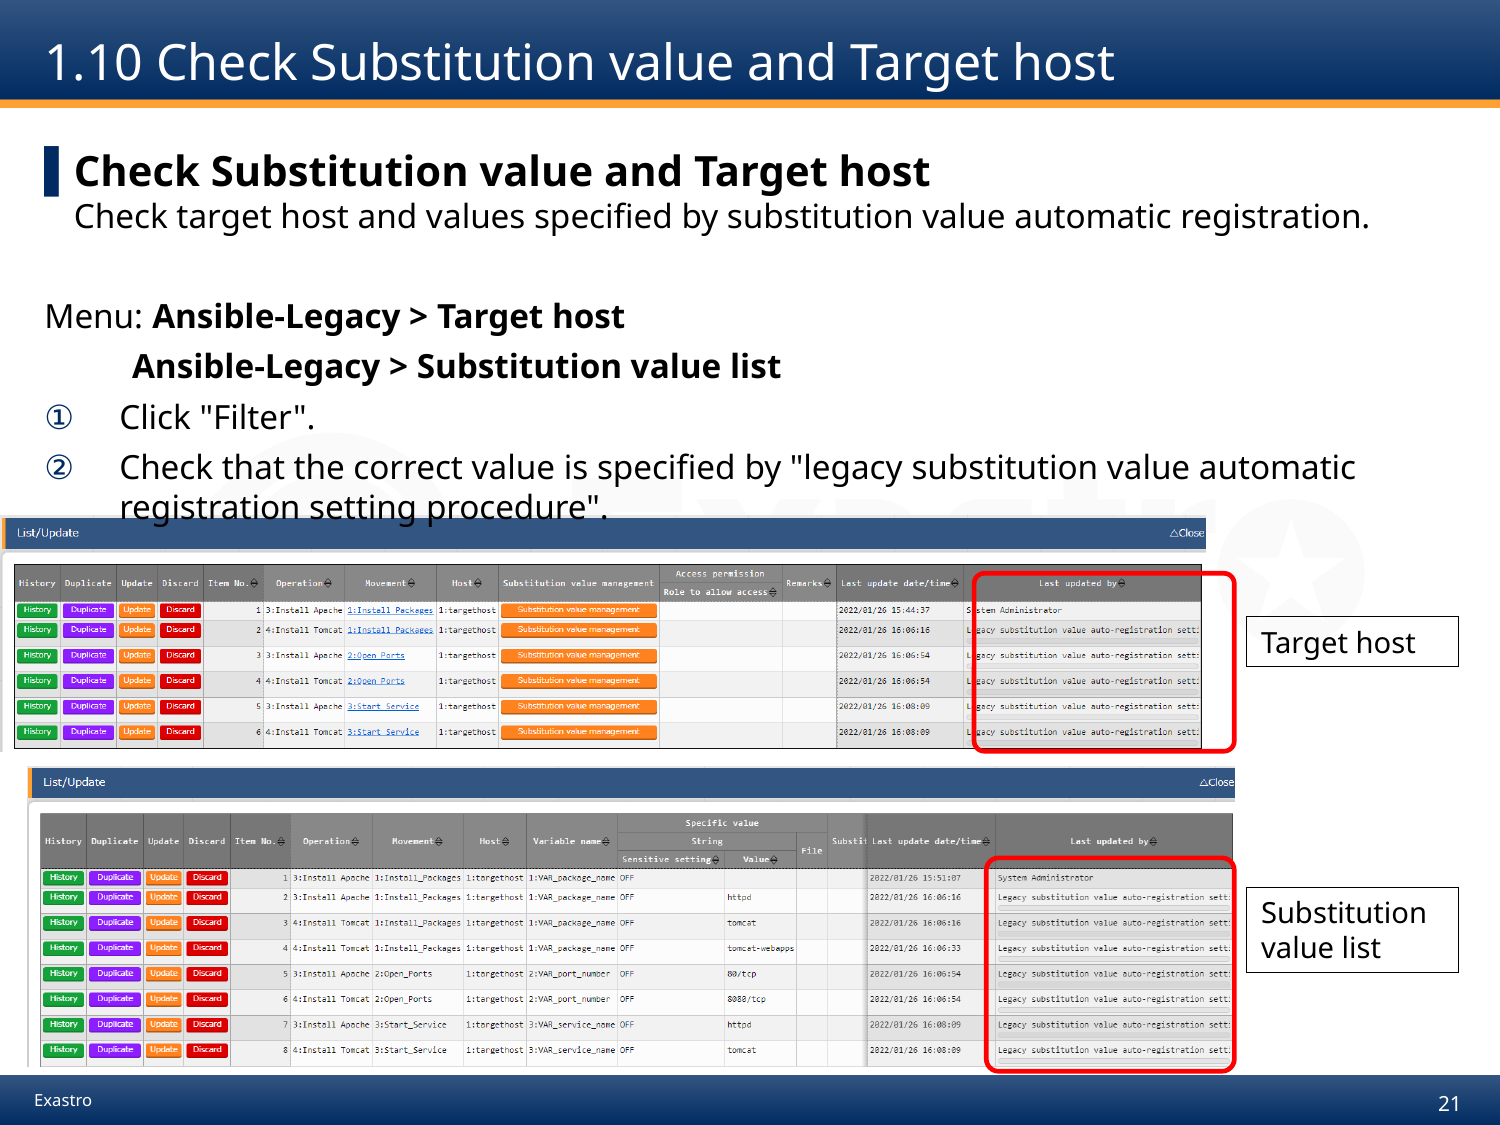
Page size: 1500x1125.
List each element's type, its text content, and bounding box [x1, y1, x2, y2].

title 1.10 Check Substitution value and Target host [29, 18, 1471, 96]
list Check Substitution value and Target host Check target host and values specified by substitution value automatic registration. Menu: Ansible-Legacy > Target host Ansible-Legacy > Substitution value list Click "Filter". Check that the correct value is specified by "legacy substitution value automatic registration setting procedure". [29, 137, 1471, 1059]
picture [0, 0, 1500, 1125]
text_box [1210, 573, 1235, 752]
